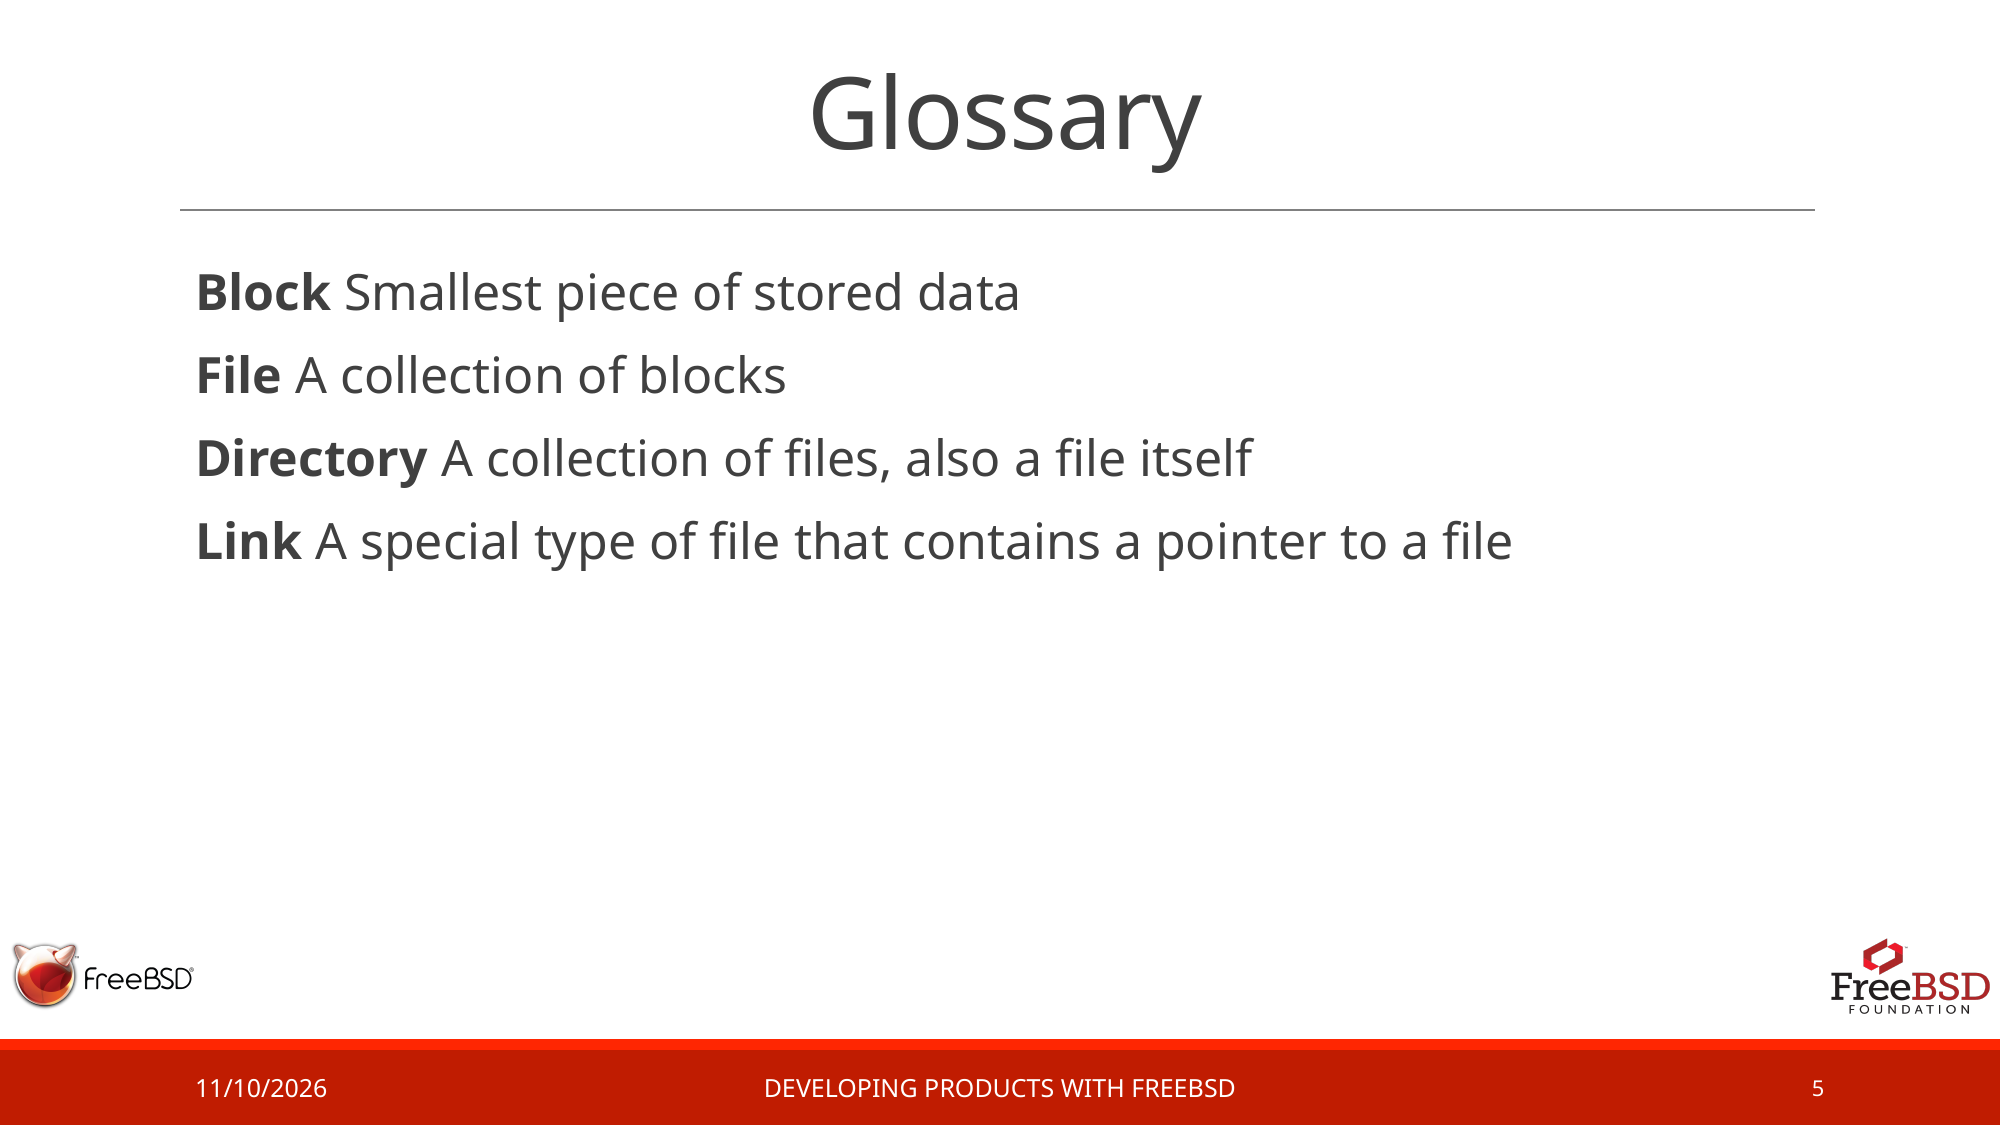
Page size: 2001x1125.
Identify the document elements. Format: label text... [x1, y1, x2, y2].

title Glossary [180, 47, 1830, 191]
picture [0, 931, 194, 1021]
slide_number 5 [1624, 1059, 1840, 1120]
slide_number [180, 1059, 586, 1120]
list Block Smallest piece of stored data File A collection of blocks Directory A collection of files, also a file itself Link A special type of file that contains a pointer to a file [180, 259, 1830, 963]
footer Developing Products with FreeBSD [604, 1059, 1396, 1120]
